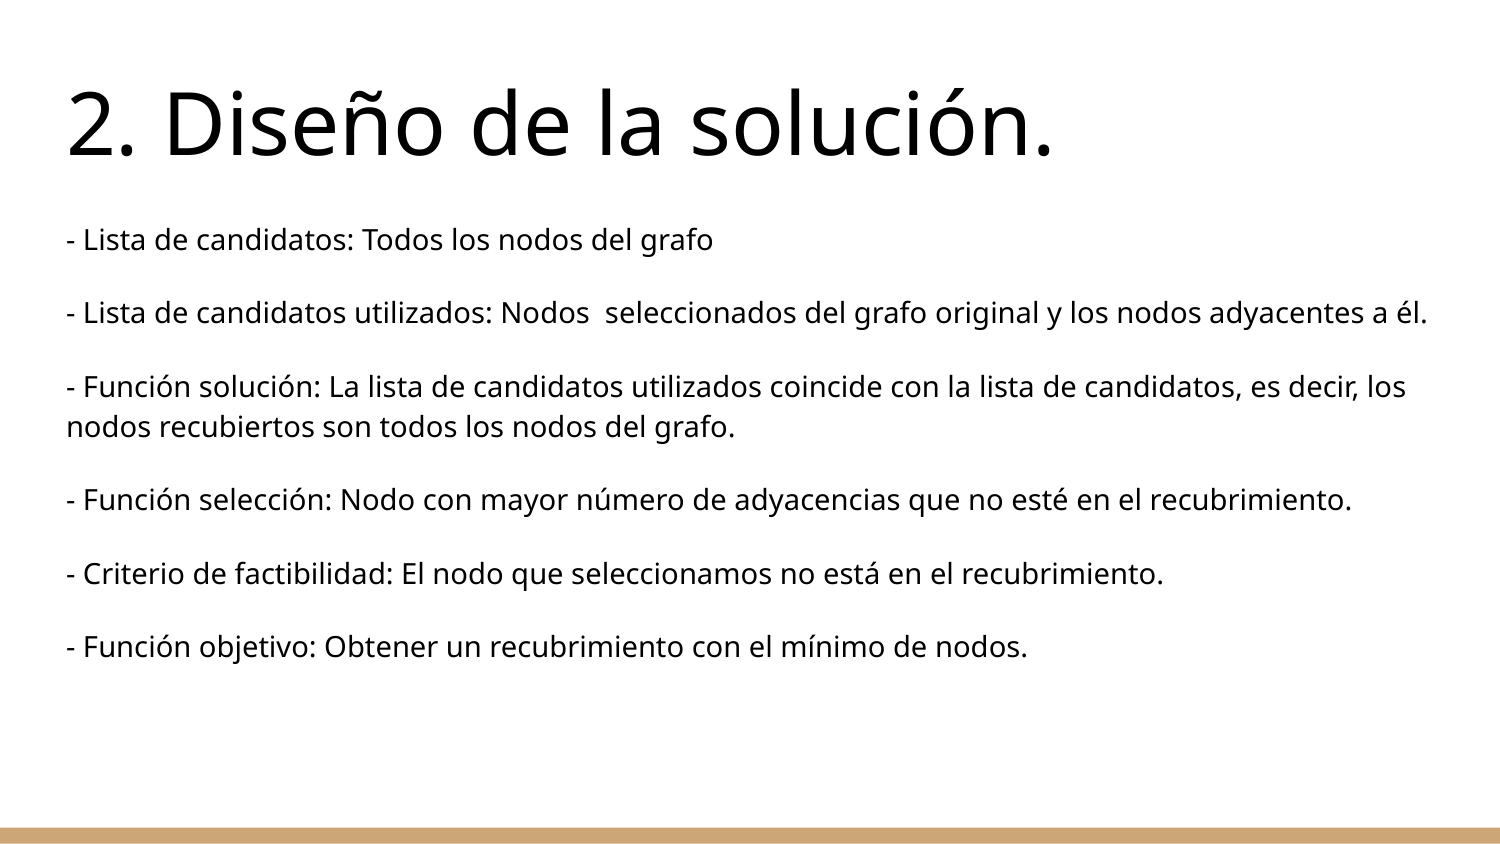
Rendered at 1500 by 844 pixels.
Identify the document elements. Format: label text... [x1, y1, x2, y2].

title 2. Diseño de la solución. [51, 51, 1449, 189]
list - Lista de candidatos: Todos los nodos del grafo - Lista de candidatos utilizados: Nodos seleccionados del grafo original y los nodos adyacentes a él. - Función solución: La lista de candidatos utilizados coincide con la lista de candidatos, es decir, los nodos recubiertos son todos los nodos del grafo. - Función selección: Nodo con mayor número de adyacencias que no esté en el recubrimiento. - Criterio de factibilidad: El nodo que seleccionamos no está en el recubrimiento. - Función objetivo: Obtener un recubrimiento con el mínimo de nodos. [51, 200, 1449, 752]
